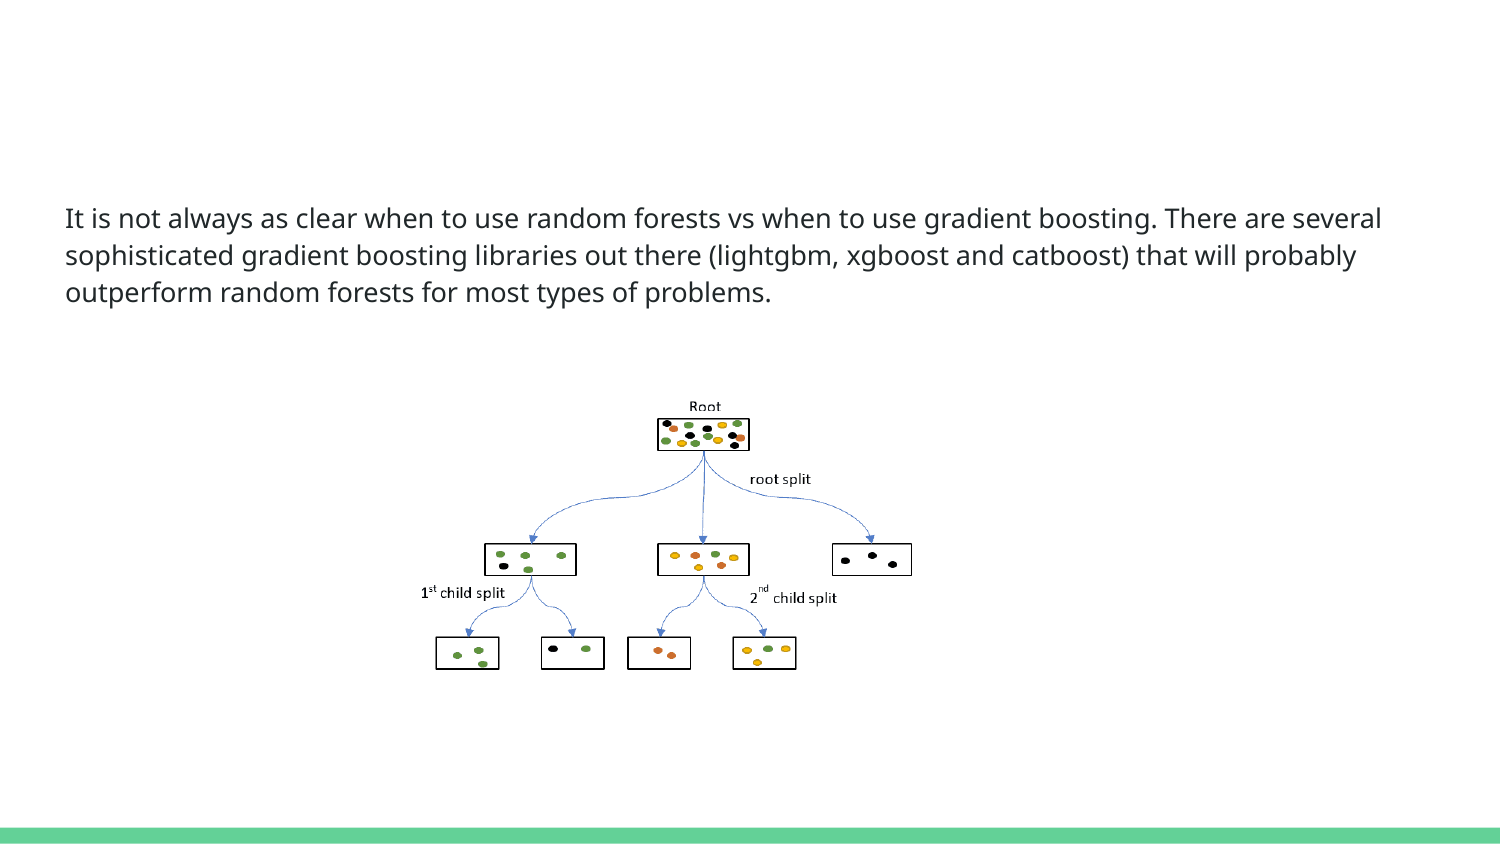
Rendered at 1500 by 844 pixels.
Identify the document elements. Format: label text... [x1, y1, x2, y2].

text_box It is not always as clear when to use random forests vs when to use gradient boosting. There are several sophisticated gradient boosting libraries out there (lightgbm, xgboost and catboost) that will probably outperform random forests for most types of problems. [63, 195, 1400, 309]
picture [387, 383, 976, 713]
